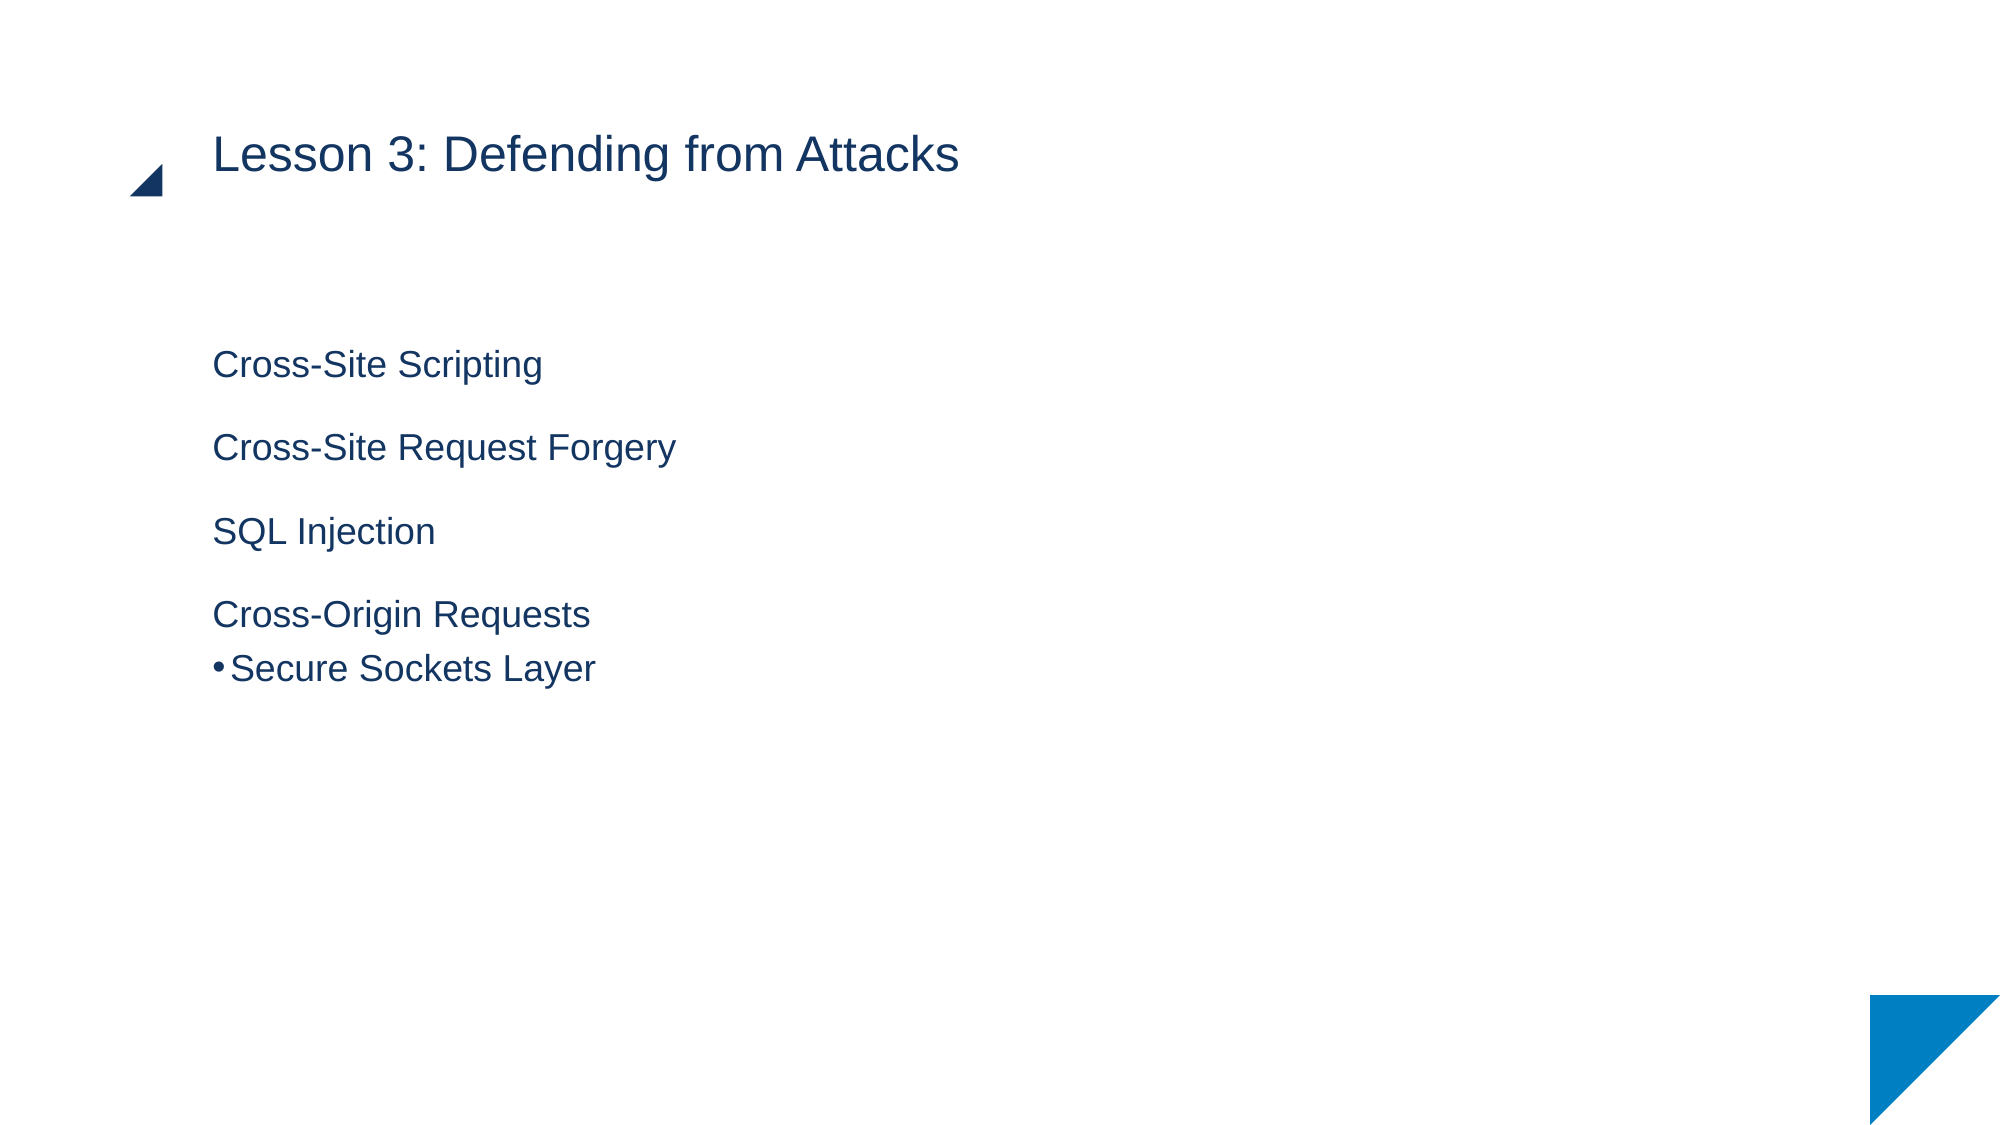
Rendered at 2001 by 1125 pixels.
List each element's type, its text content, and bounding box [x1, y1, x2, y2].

title Lesson 3: Defending from Attacks [212, 118, 1831, 331]
list Cross-Site Scripting Cross-Site Request Forgery SQL Injection Cross-Origin Requests Secure Sockets Layer [212, 331, 1831, 1010]
